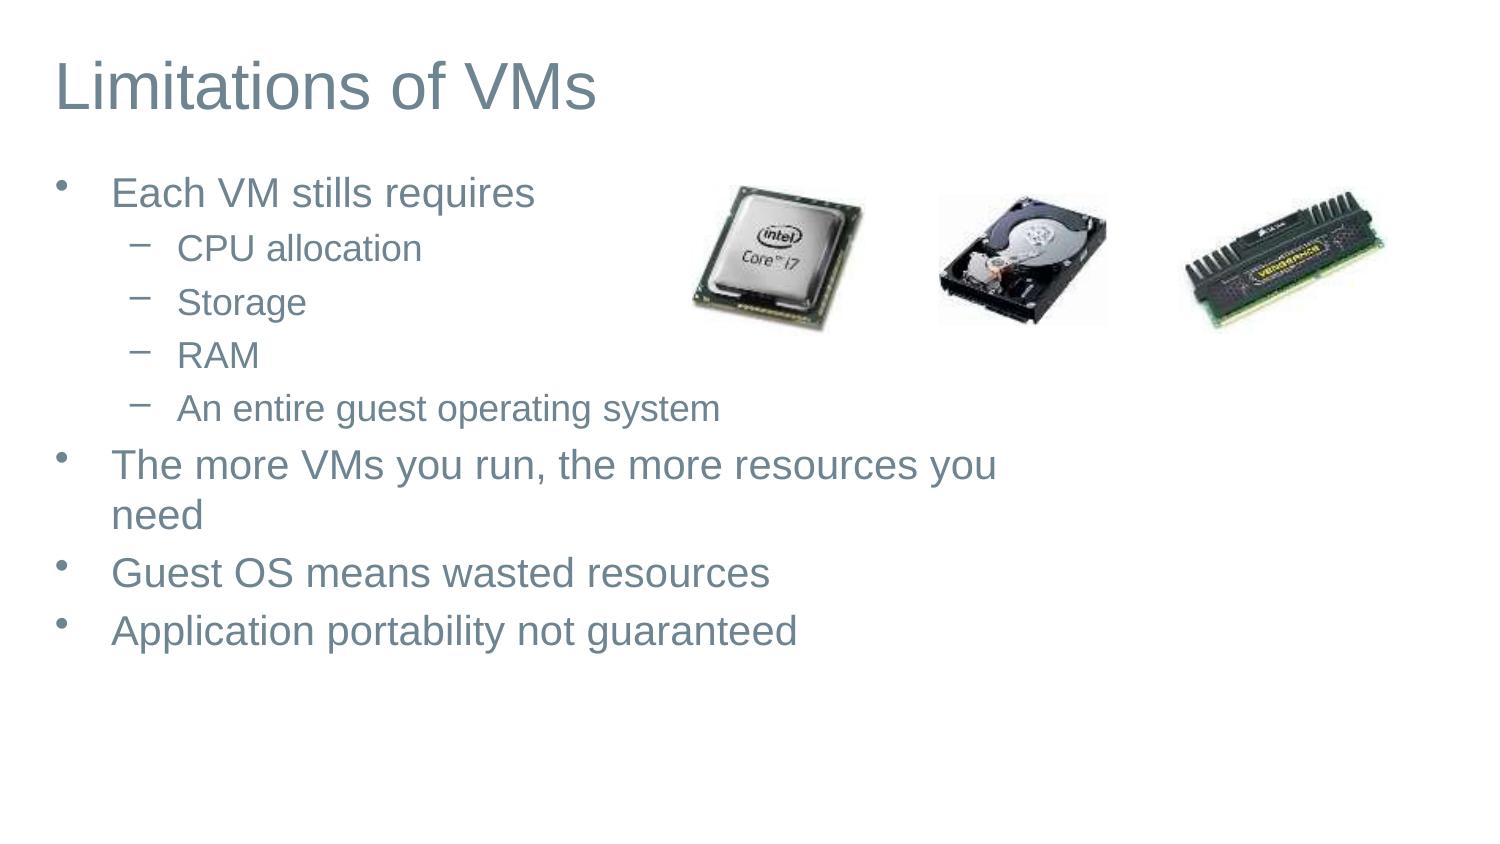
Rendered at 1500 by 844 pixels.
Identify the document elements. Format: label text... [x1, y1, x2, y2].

text_box [1178, 186, 1388, 334]
text_box [938, 194, 1108, 326]
title Limitations of VMs [52, 40, 602, 154]
text_box Each VM stills requires CPU allocation Storage RAM An entire guest operating system The more VMs you run, the more resources you need Guest OS means wasted resources Application portability not guaranteed [52, 154, 1101, 654]
text_box [691, 185, 866, 336]
